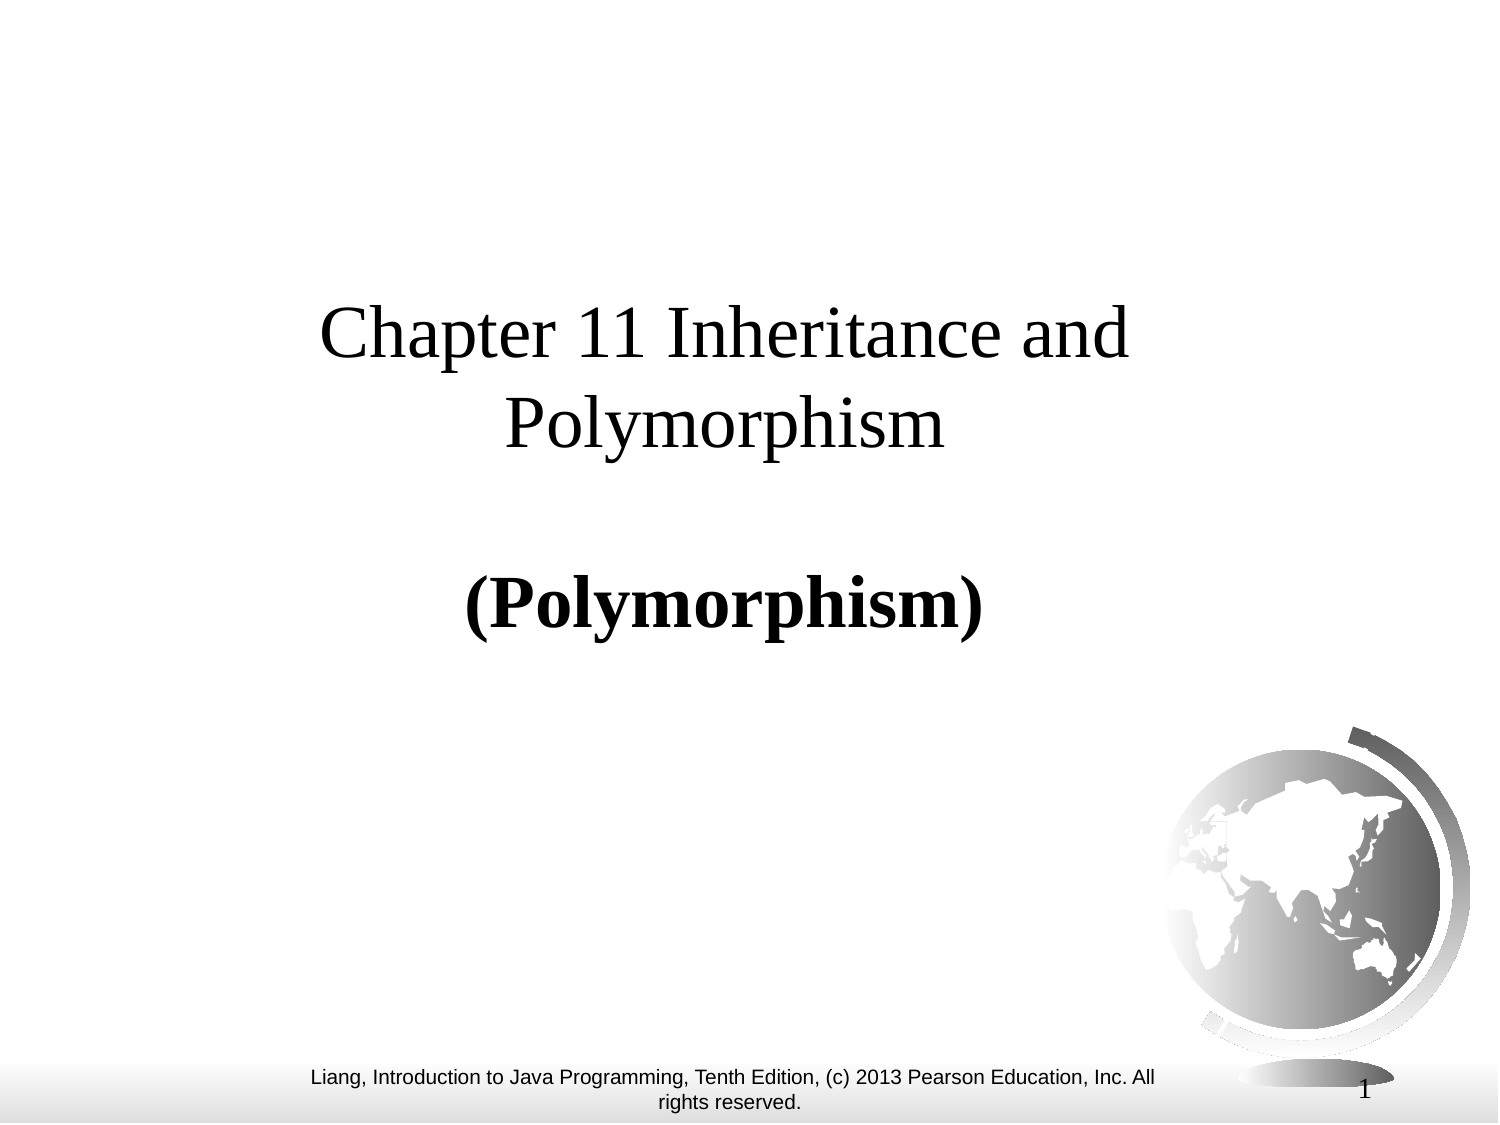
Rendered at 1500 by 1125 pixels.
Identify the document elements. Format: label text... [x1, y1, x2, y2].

text_box 1 [1074, 1049, 1388, 1125]
title Chapter 11 Inheritance and Polymorphism (Polymorphism) [87, 375, 1363, 550]
